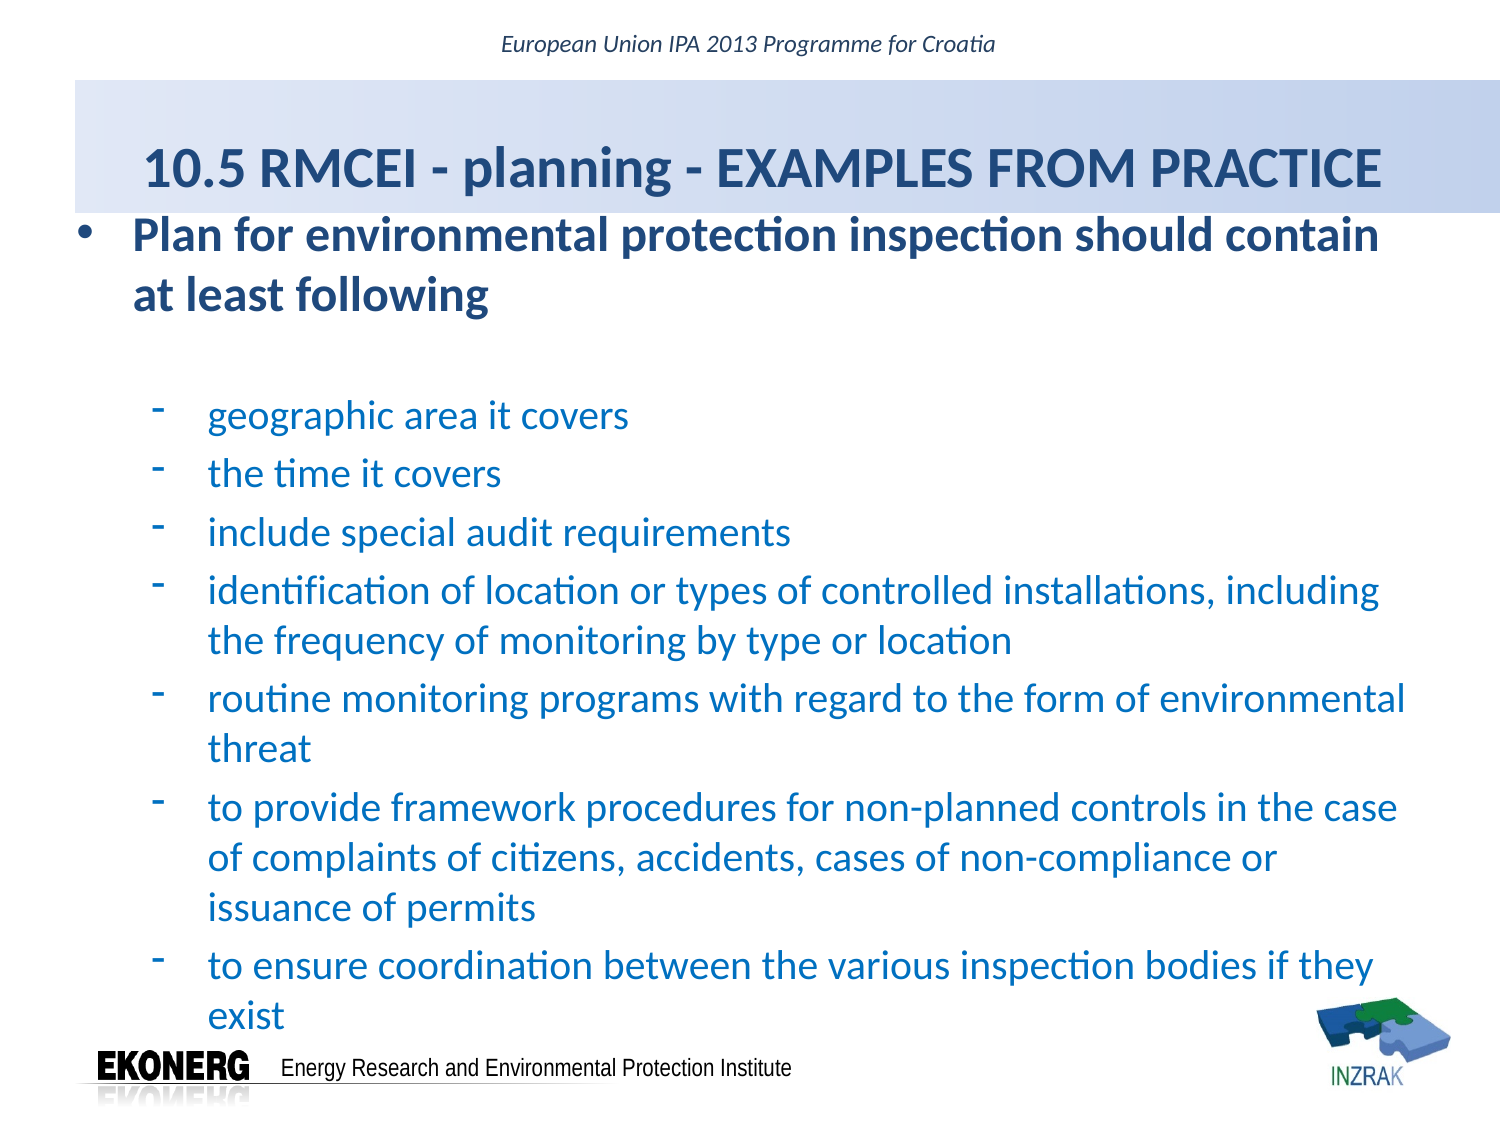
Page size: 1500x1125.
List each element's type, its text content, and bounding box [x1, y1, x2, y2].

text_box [61, 1038, 636, 1112]
text_box European Union IPA 2013 Programme for Croatia [0, 23, 1498, 71]
title 10.5 RMCEI - planning - EXAMPLES FROM PRACTICE [75, 80, 1500, 213]
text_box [72, 1043, 812, 1112]
text_box Plan for environmental protection inspection should contain at least following geographic area it covers the time it covers include special audit requirements identification of location or types of controlled installations, including the frequency of monitoring by type or location routine monitoring programs with regard to the form of environmental threat to provide framework procedures for non-planned controls in the case of complaints of citizens, accidents, cases of non-compliance or issuance of permits to ensure coordination between the various inspection bodies if they exist [61, 193, 1447, 1010]
picture [1315, 996, 1451, 1093]
